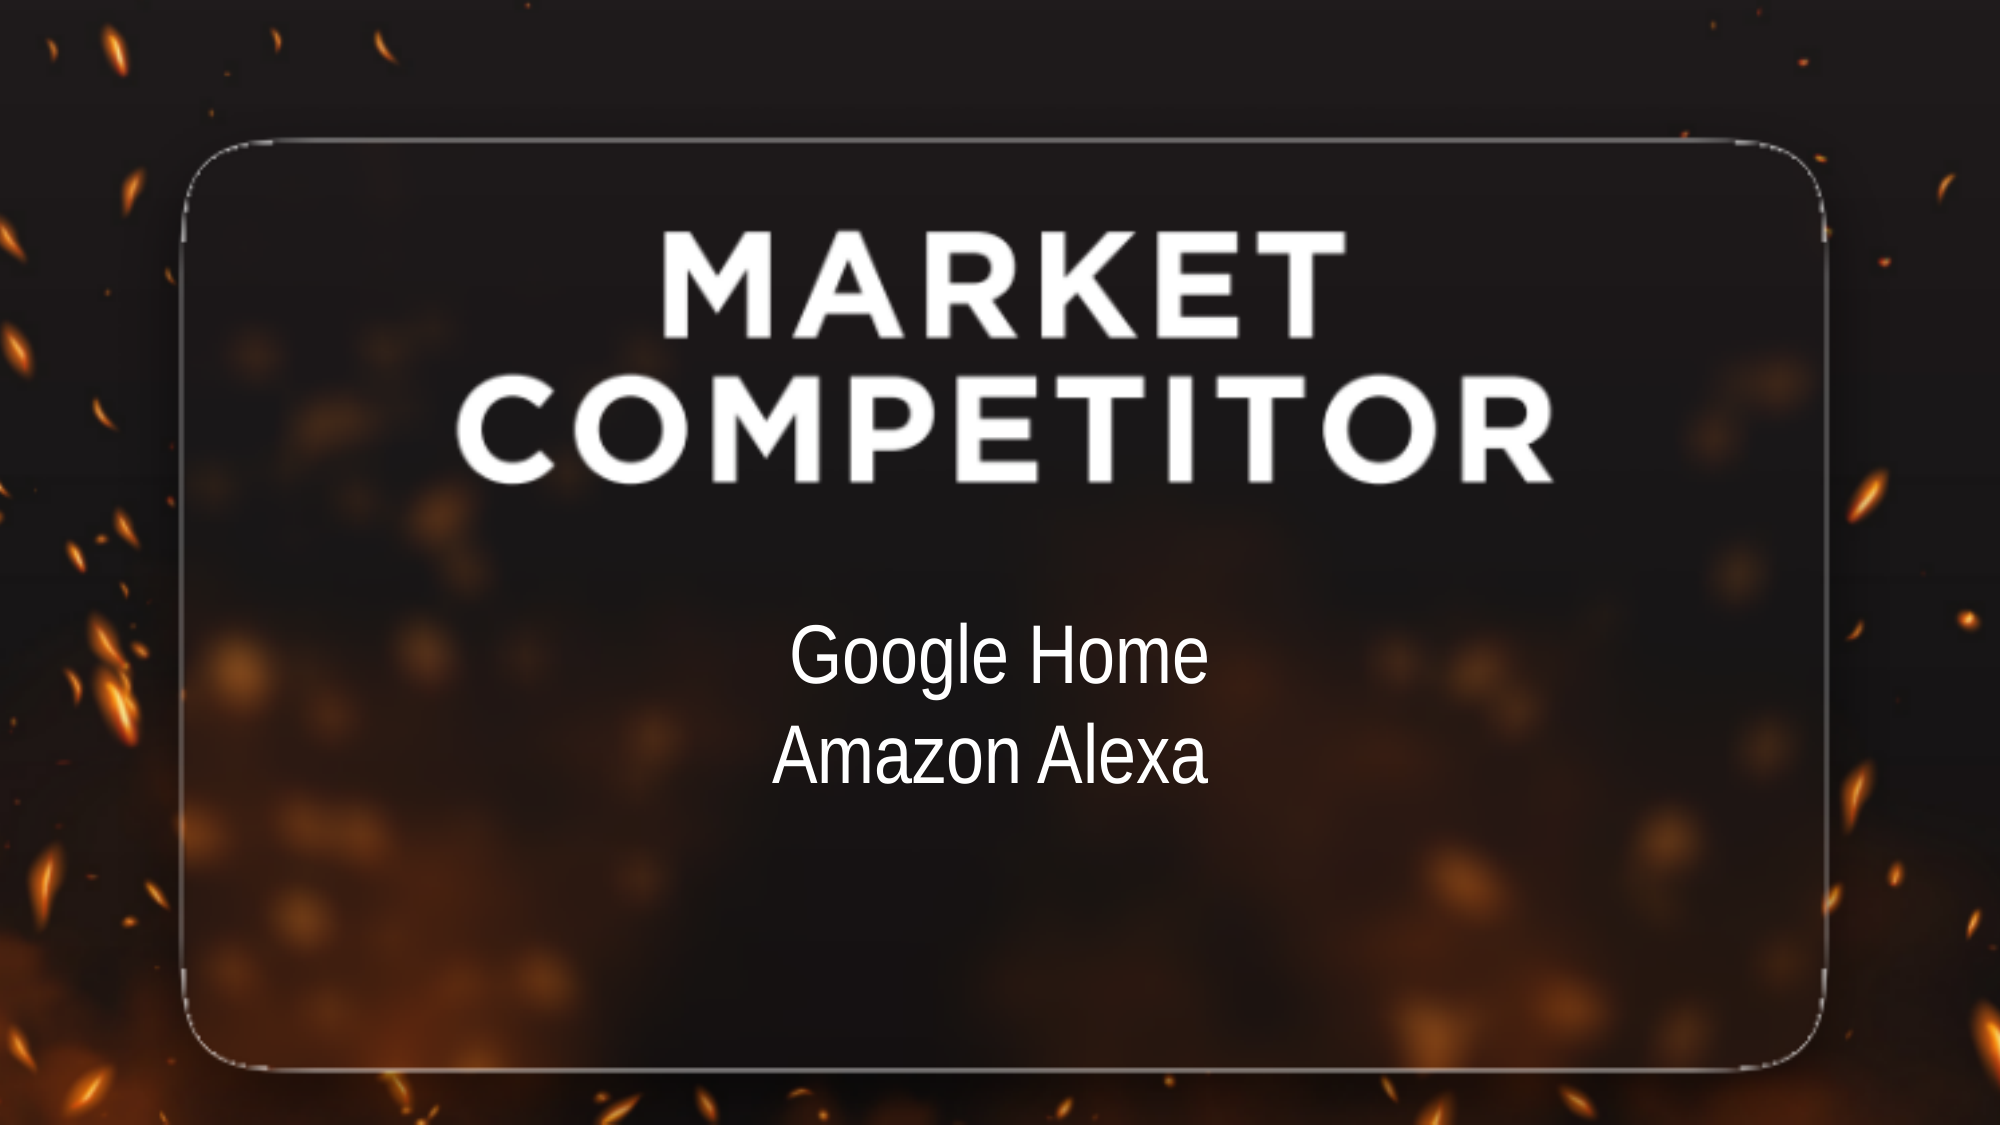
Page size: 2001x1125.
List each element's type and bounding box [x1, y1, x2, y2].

list [0, 0, 2000, 1125]
